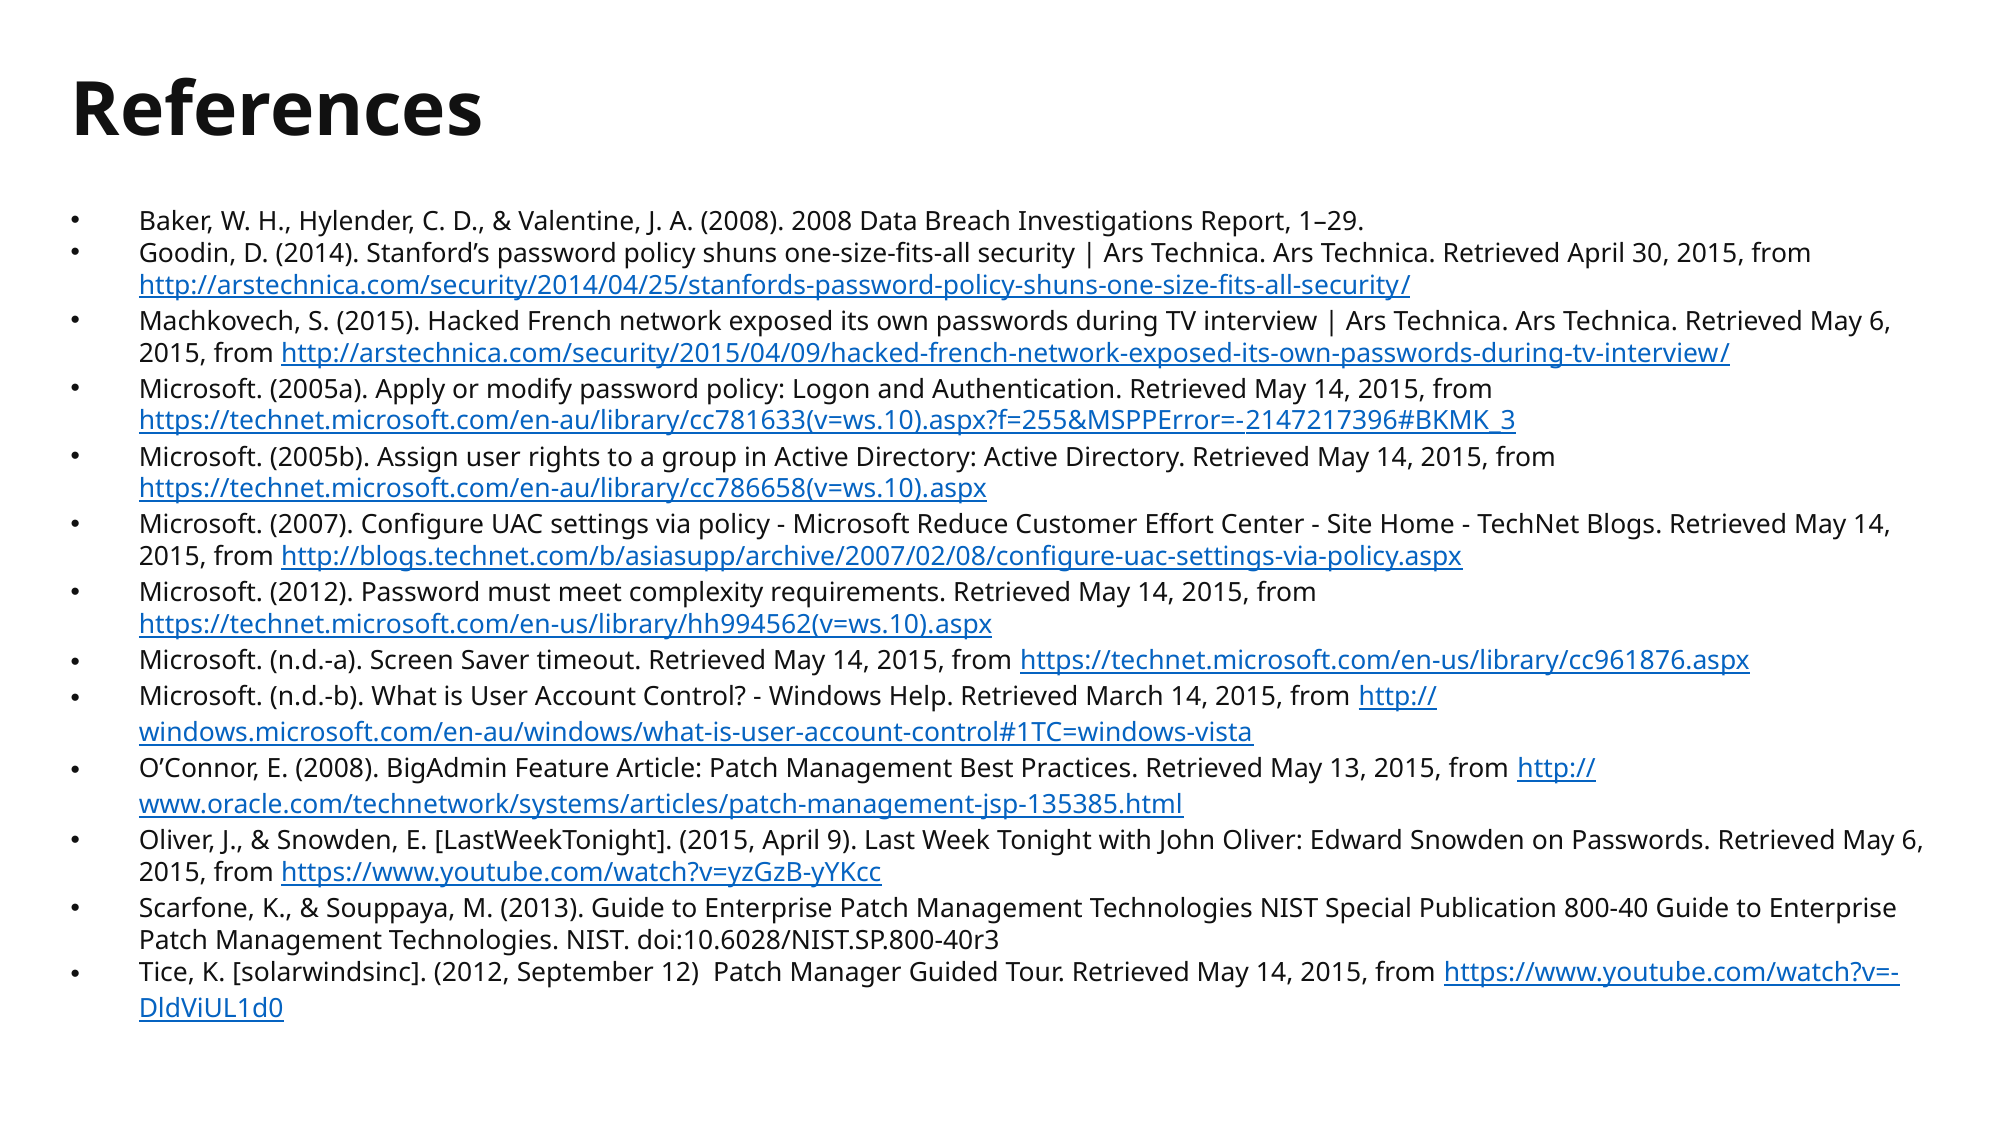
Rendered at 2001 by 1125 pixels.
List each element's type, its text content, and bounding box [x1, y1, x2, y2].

text_box Baker, W. H., Hylender, C. D., & Valentine, J. A. (2008). 2008 Data Breach Investigations Report, 1–29. Goodin, D. (2014). Stanford’s password policy shuns one-size-fits-all security | Ars Technica. Ars Technica. Retrieved April 30, 2015, from http://arstechnica.com/security/2014/04/25/stanfords-password-policy-shuns-one-size-fits-all-security/ Machkovech, S. (2015). Hacked French network exposed its own passwords during TV interview | Ars Technica. Ars Technica. Retrieved May 6, 2015, from http://arstechnica.com/security/2015/04/09/hacked-french-network-exposed-its-own-passwords-during-tv-interview/ Microsoft. (2005a). Apply or modify password policy: Logon and Authentication. Retrieved May 14, 2015, from https://technet.microsoft.com/en-au/library/cc781633(v=ws.10).aspx?f=255&MSPPError=-2147217396#BKMK_3 Microsoft. (2005b). Assign user rights to a group in Active Directory: Active Directory. Retrieved May 14, 2015, from https://technet.microsoft.com/en-au/library/cc786658(v=ws.10).aspx Microsoft. (2007). Configure UAC settings via policy - Microsoft Reduce Customer Effort Center - Site Home - TechNet Blogs. Retrieved May 14, 2015, from http://blogs.technet.com/b/asiasupp/archive/2007/02/08/configure-uac-settings-via-policy.aspx Microsoft. (2012). Password must meet complexity requirements. Retrieved May 14, 2015, from https://technet.microsoft.com/en-us/library/hh994562(v=ws.10).aspx Microsoft. (n.d.-a). Screen Saver timeout. Retrieved May 14, 2015, from https://technet.microsoft.com/en-us/library/cc961876.aspx Microsoft. (n.d.-b). What is User Account Control? - Windows Help. Retrieved March 14, 2015, from http://windows.microsoft.com/en-au/windows/what-is-user-account-control#1TC=windows-vista O’Connor, E. (2008). BigAdmin Feature Article: Patch Management Best Practices. Retrieved May 13, 2015, from http://www.oracle.com/technetwork/systems/articles/patch-management-jsp-135385.html Oliver, J., & Snowden, E. [LastWeekTonight]. (2015, April 9). Last Week Tonight with John Oliver: Edward Snowden on Passwords. Retrieved May 6, 2015, from https://www.youtube.com/watch?v=yzGzB-yYKcc Scarfone, K., & Souppaya, M. (2013). Guide to Enterprise Patch Management Technologies NIST Special Publication 800-40 Guide to Enterprise Patch Management Technologies. NIST. doi:10.6028/NIST.SP.800-40r3 Tice, K. [solarwindsinc]. (2012, September 12) Patch Manager Guided Tour. Retrieved May 14, 2015, from https://www.youtube.com/watch?v=-DldViUL1d0 [55, 196, 1945, 1036]
title References [55, 0, 1556, 160]
